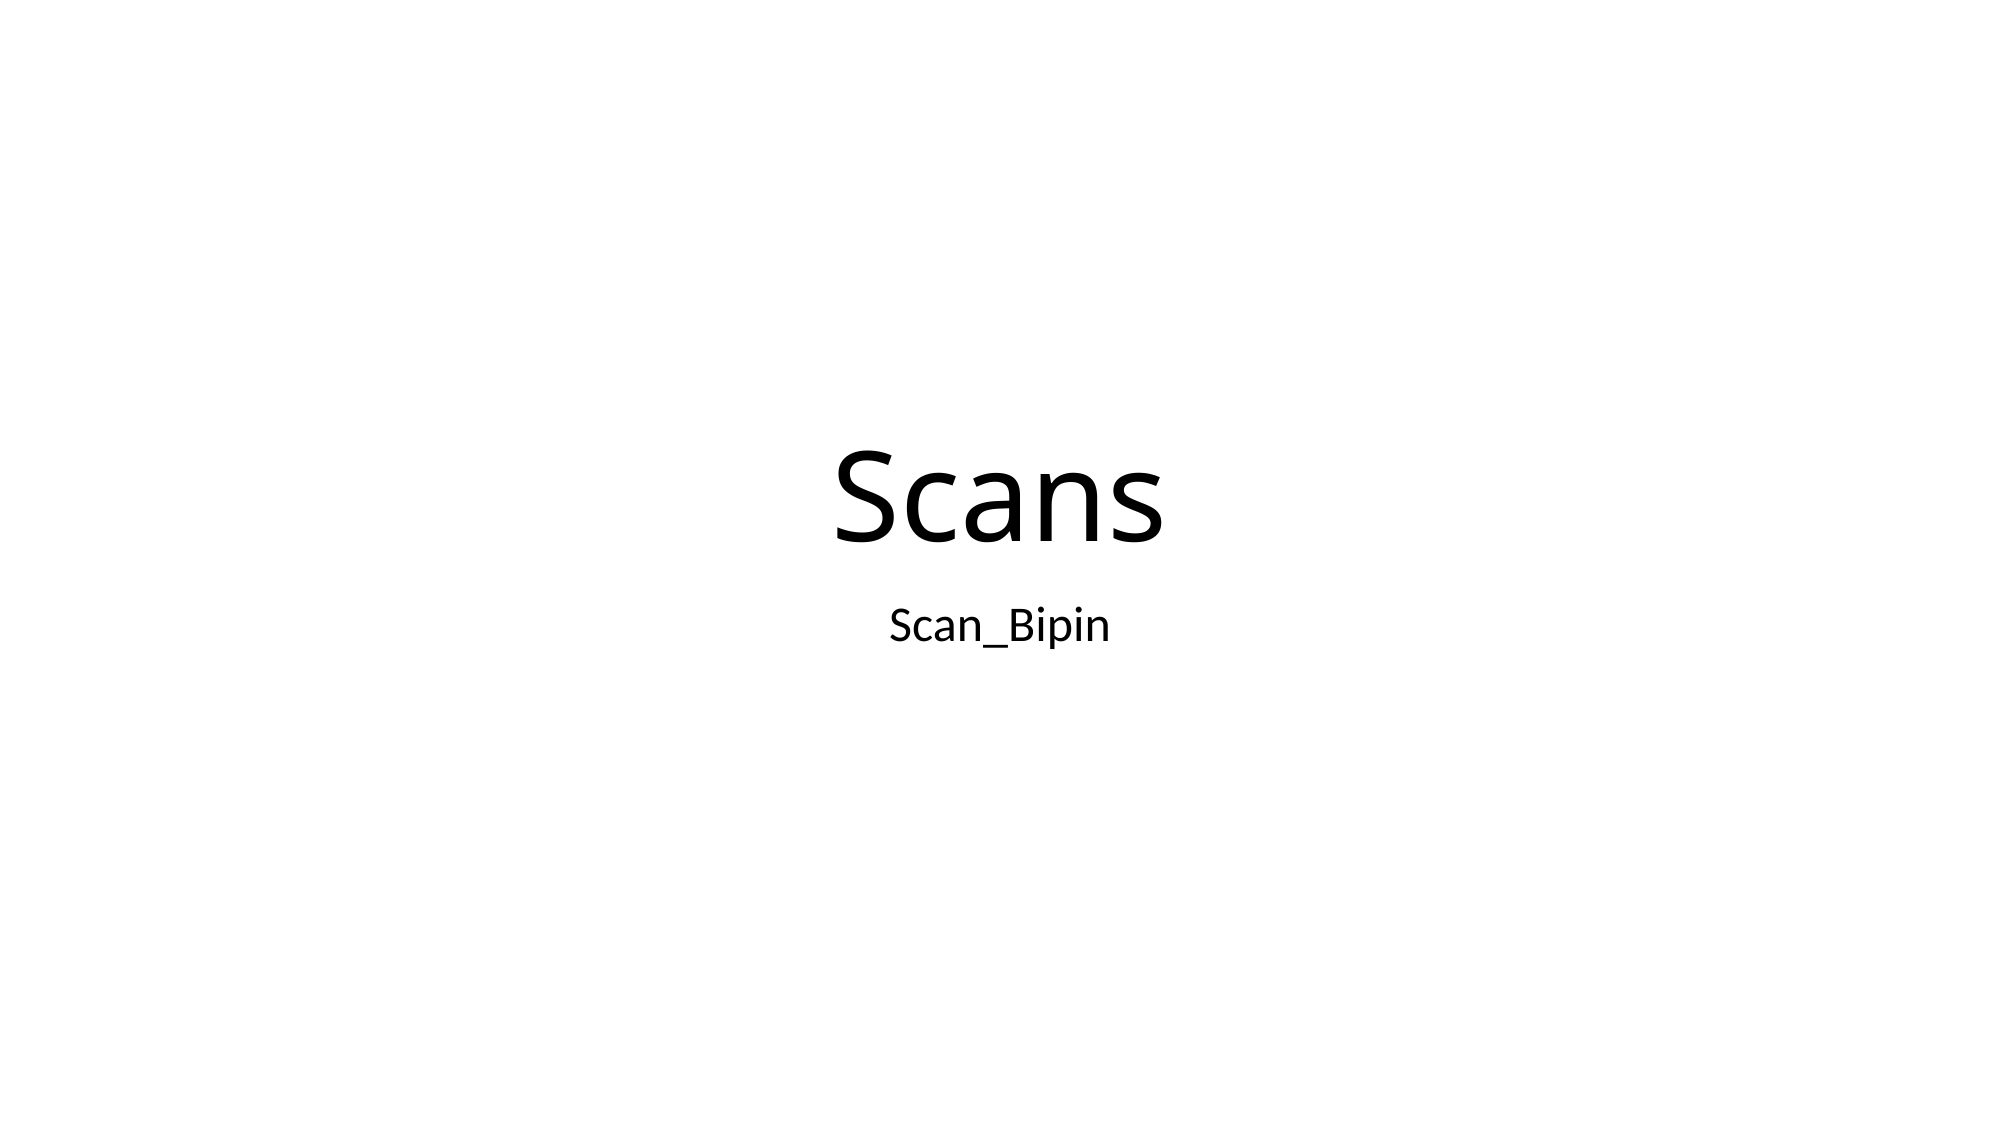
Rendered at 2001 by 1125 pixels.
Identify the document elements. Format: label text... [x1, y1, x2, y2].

title Scans [249, 184, 1750, 576]
subtitle Scan_Bipin [249, 590, 1750, 863]
